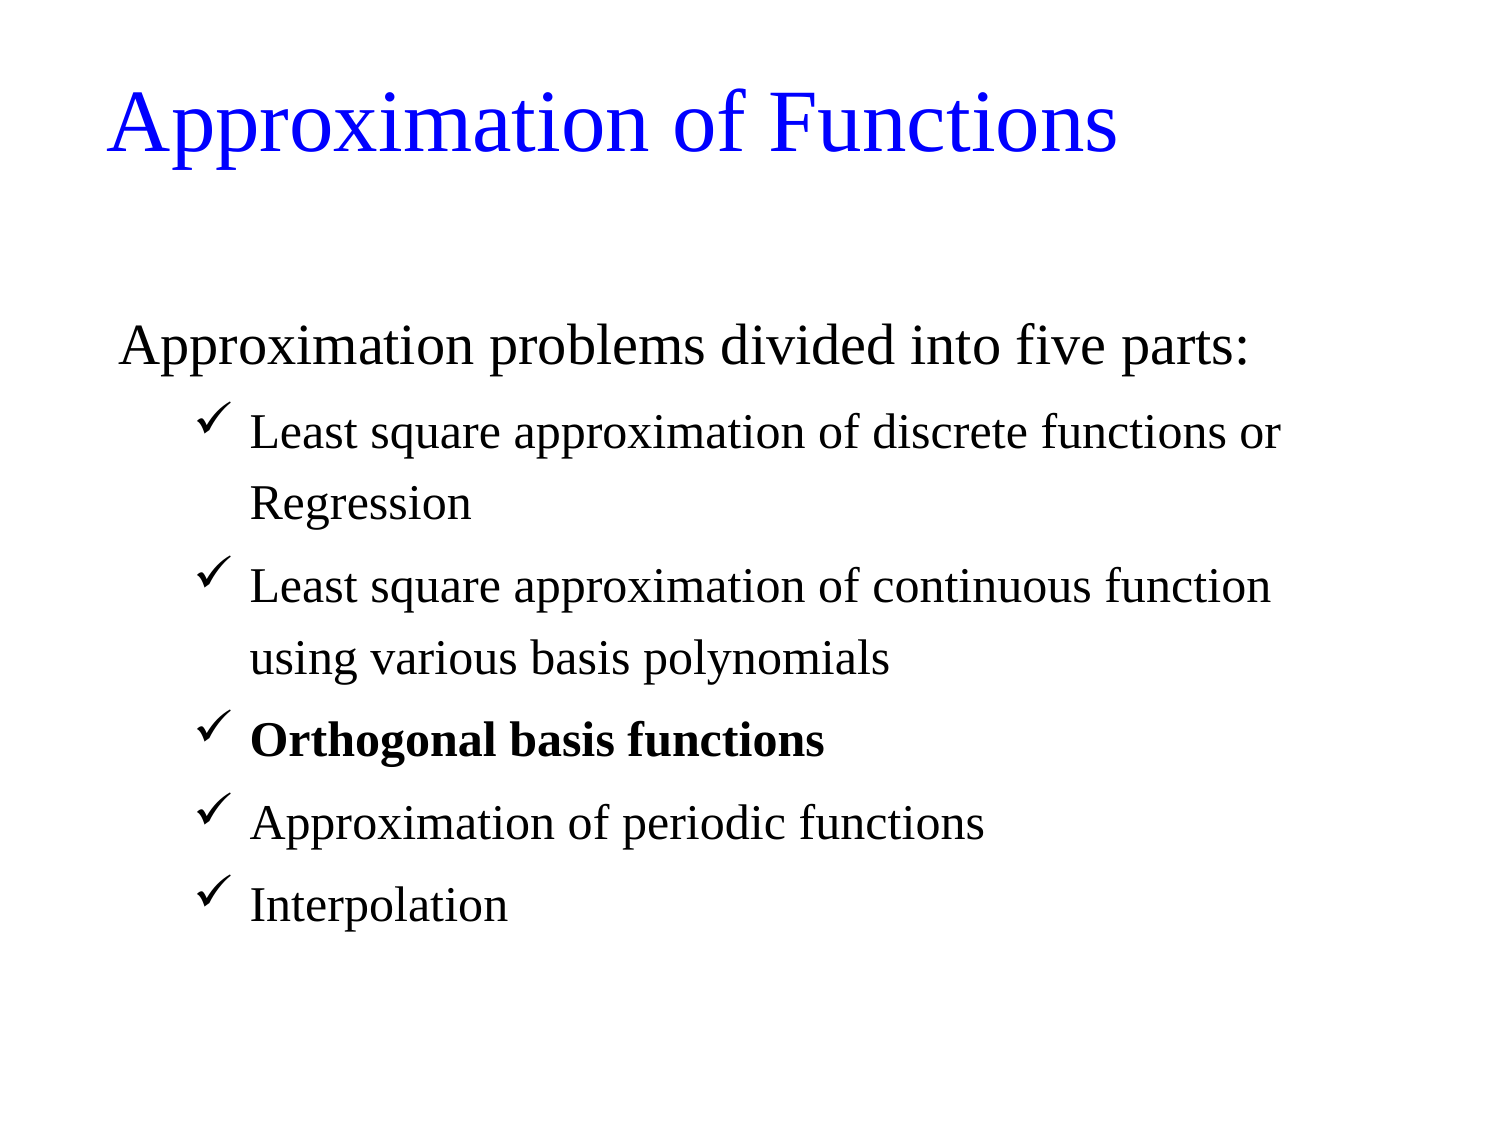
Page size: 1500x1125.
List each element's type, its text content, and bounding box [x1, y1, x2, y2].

list Approximation problems divided into five parts: Least square approximation of discrete functions or Regression Least square approximation of continuous function using various basis polynomials Orthogonal basis functions Approximation of periodic functions Interpolation [103, 284, 1372, 986]
title Approximation of Functions [91, 66, 1350, 179]
